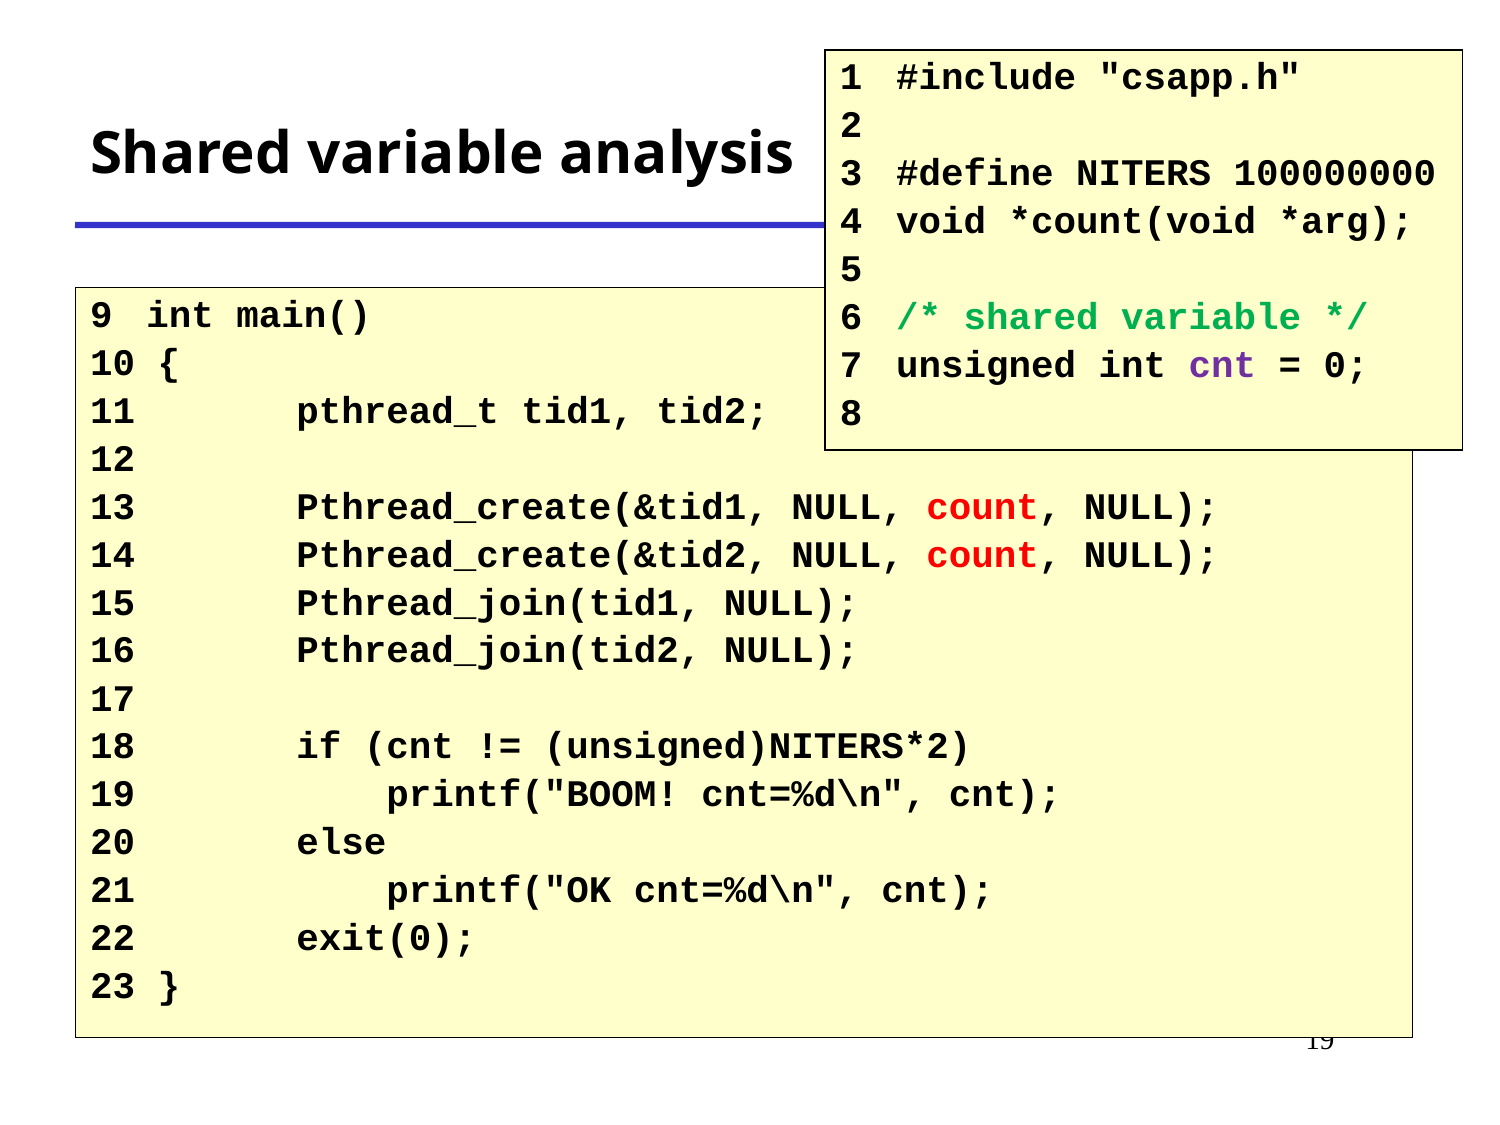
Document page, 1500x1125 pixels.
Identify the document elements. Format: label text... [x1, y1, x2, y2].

title Shared variable analysis [75, 75, 825, 225]
text_box 1 #include "csapp.h" 2 3 #define NITERS 100000000 4 void *count(void *arg); 5 6 /* shared variable */ 7 unsigned int cnt = 0; 8 [825, 50, 1463, 450]
slide_number 19 [1137, 1038, 1351, 1088]
list 9 int main() 10 { 11 pthread_t tid1, tid2; 12 13 Pthread_create(&tid1, NULL, count, NULL); 14 Pthread_create(&tid2, NULL, count, NULL); 15 Pthread_join(tid1, NULL); 16 Pthread_join(tid2, NULL); 17 18 if (cnt != (unsigned)NITERS*2) 19 printf("BOOM! cnt=%d\n", cnt); 20 else 21 printf("OK cnt=%d\n", cnt); 22 exit(0); 23 } [75, 287, 1413, 1038]
